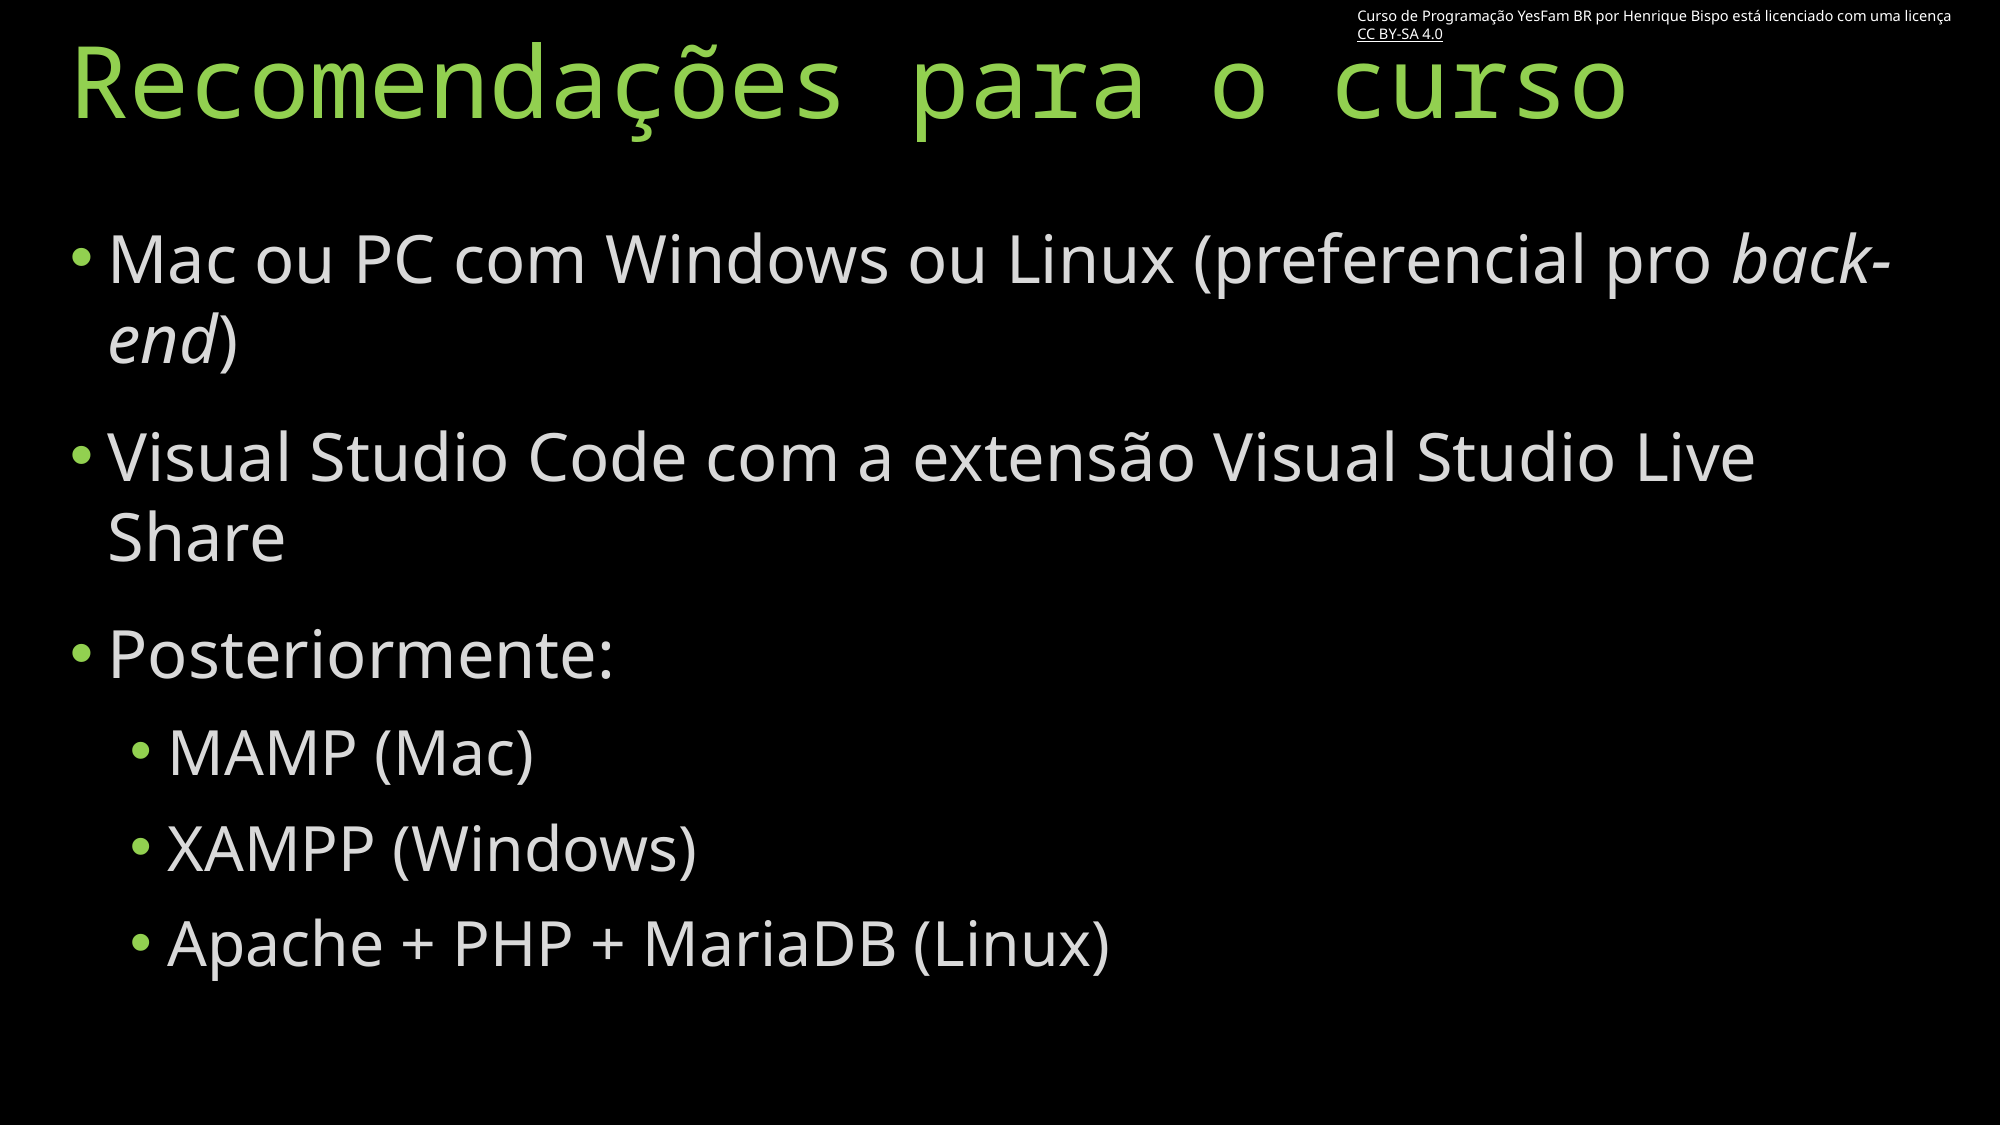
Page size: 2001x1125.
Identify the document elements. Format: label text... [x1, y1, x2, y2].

text_box Curso de Programação YesFam BR por Henrique Bispo está licenciado com uma licença CC BY-SA 4.0 [1342, 0, 2000, 52]
list Mac ou PC com Windows ou Linux (preferencial pro back-end) Visual Studio Code com a extensão Visual Studio Live Share Posteriormente: MAMP (Mac) XAMPP (Windows) Apache + PHP + MariaDB (Linux) [55, 184, 1945, 1012]
title Recomendações para o curso [55, 0, 1945, 148]
